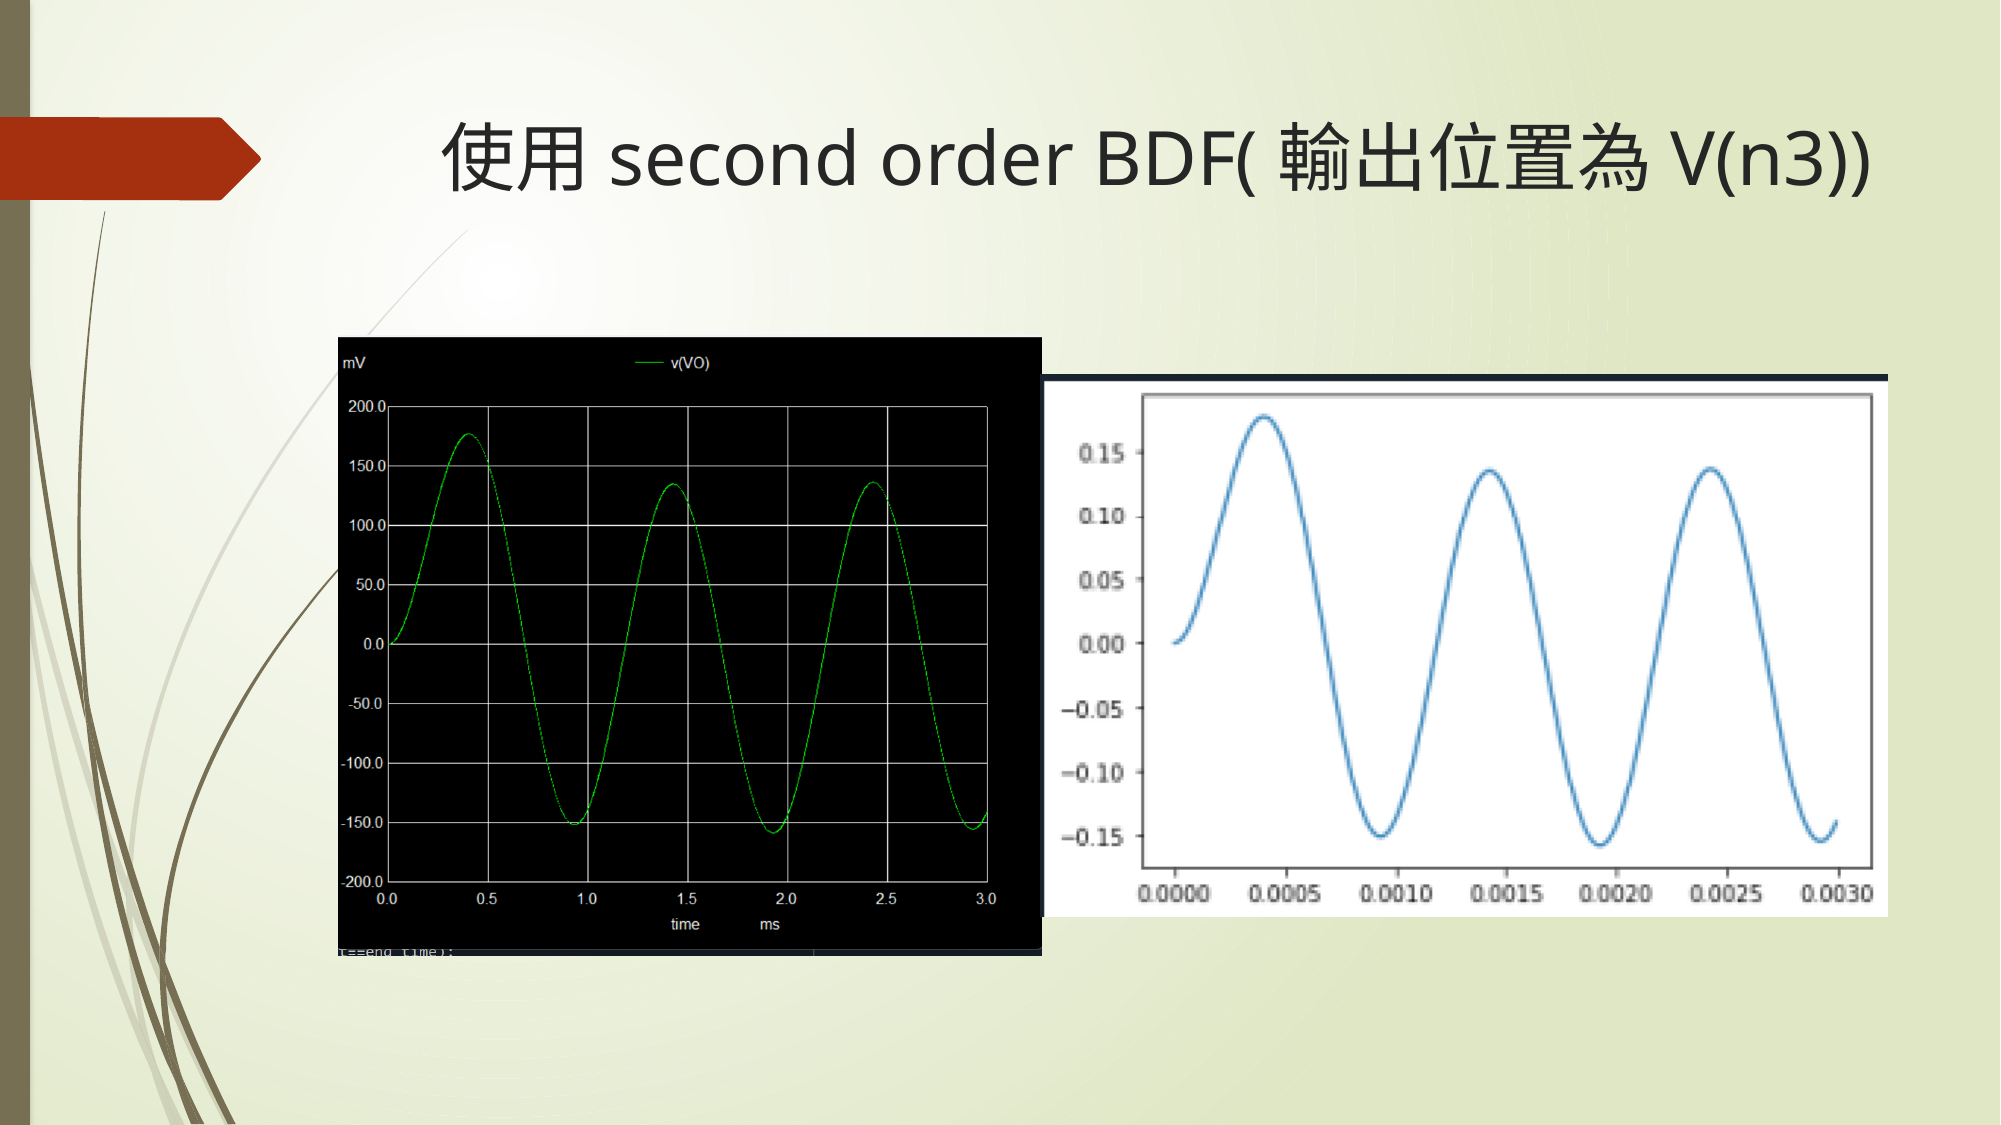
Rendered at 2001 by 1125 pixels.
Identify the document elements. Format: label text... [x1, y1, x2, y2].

title 使用second order BDF(輸出位置為V(n3)) [425, 102, 1888, 313]
picture [1040, 374, 1888, 917]
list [338, 335, 1043, 956]
